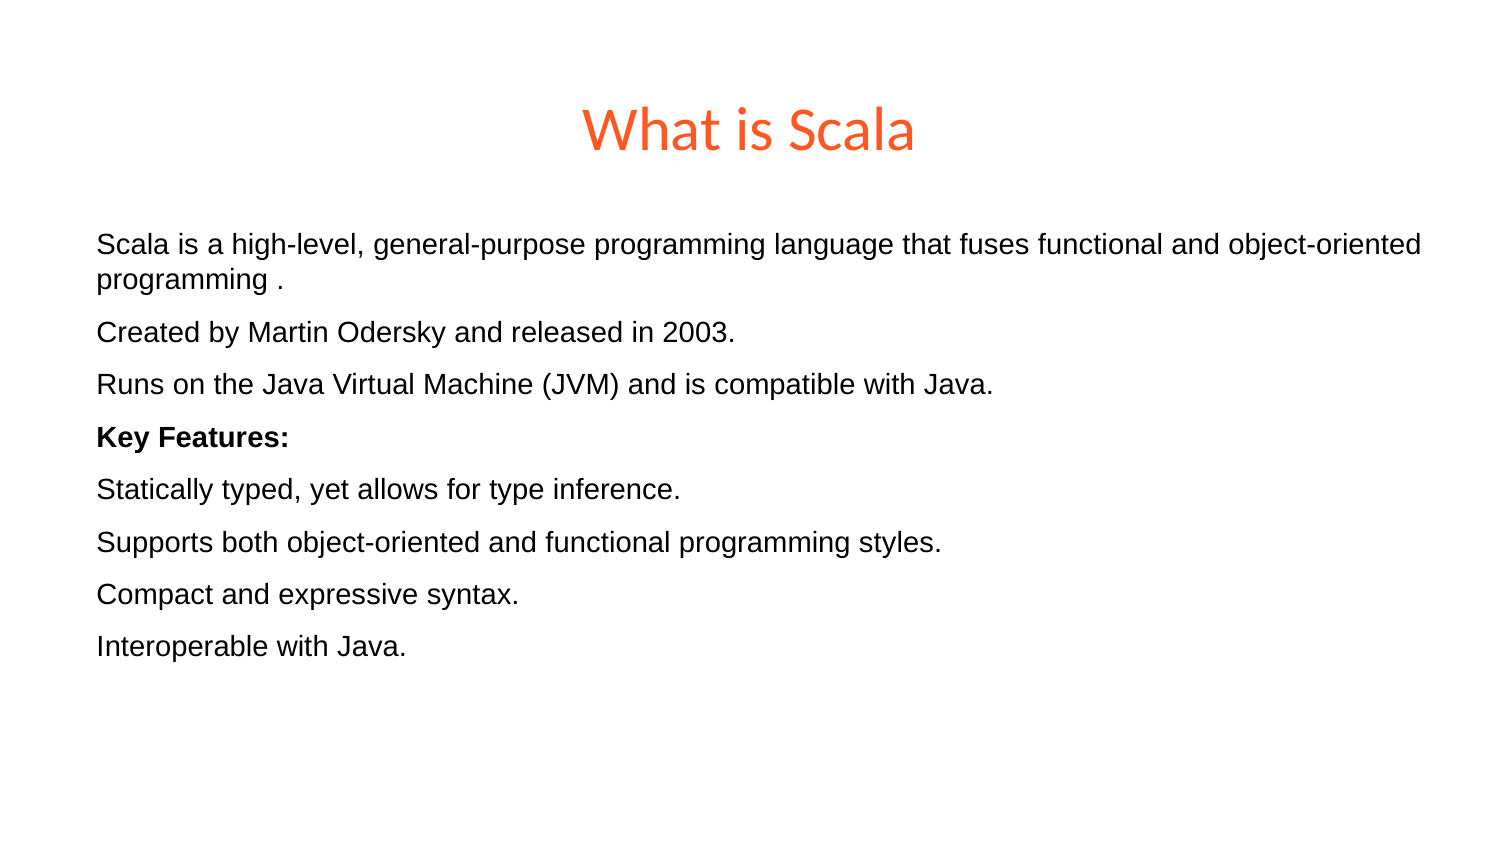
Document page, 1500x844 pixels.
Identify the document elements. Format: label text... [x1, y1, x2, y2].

title What is Scala [51, 72, 1449, 167]
text_box Scala is a high-level, general-purpose programming language that fuses functional and object-oriented programming . Created by Martin Odersky and released in 2003. Runs on the Java Virtual Machine (JVM) and is compatible with Java. Key Features: Statically typed, yet allows for type inference. Supports both object-oriented and functional programming styles. Compact and expressive syntax. Interoperable with Java. [81, 218, 1439, 706]
